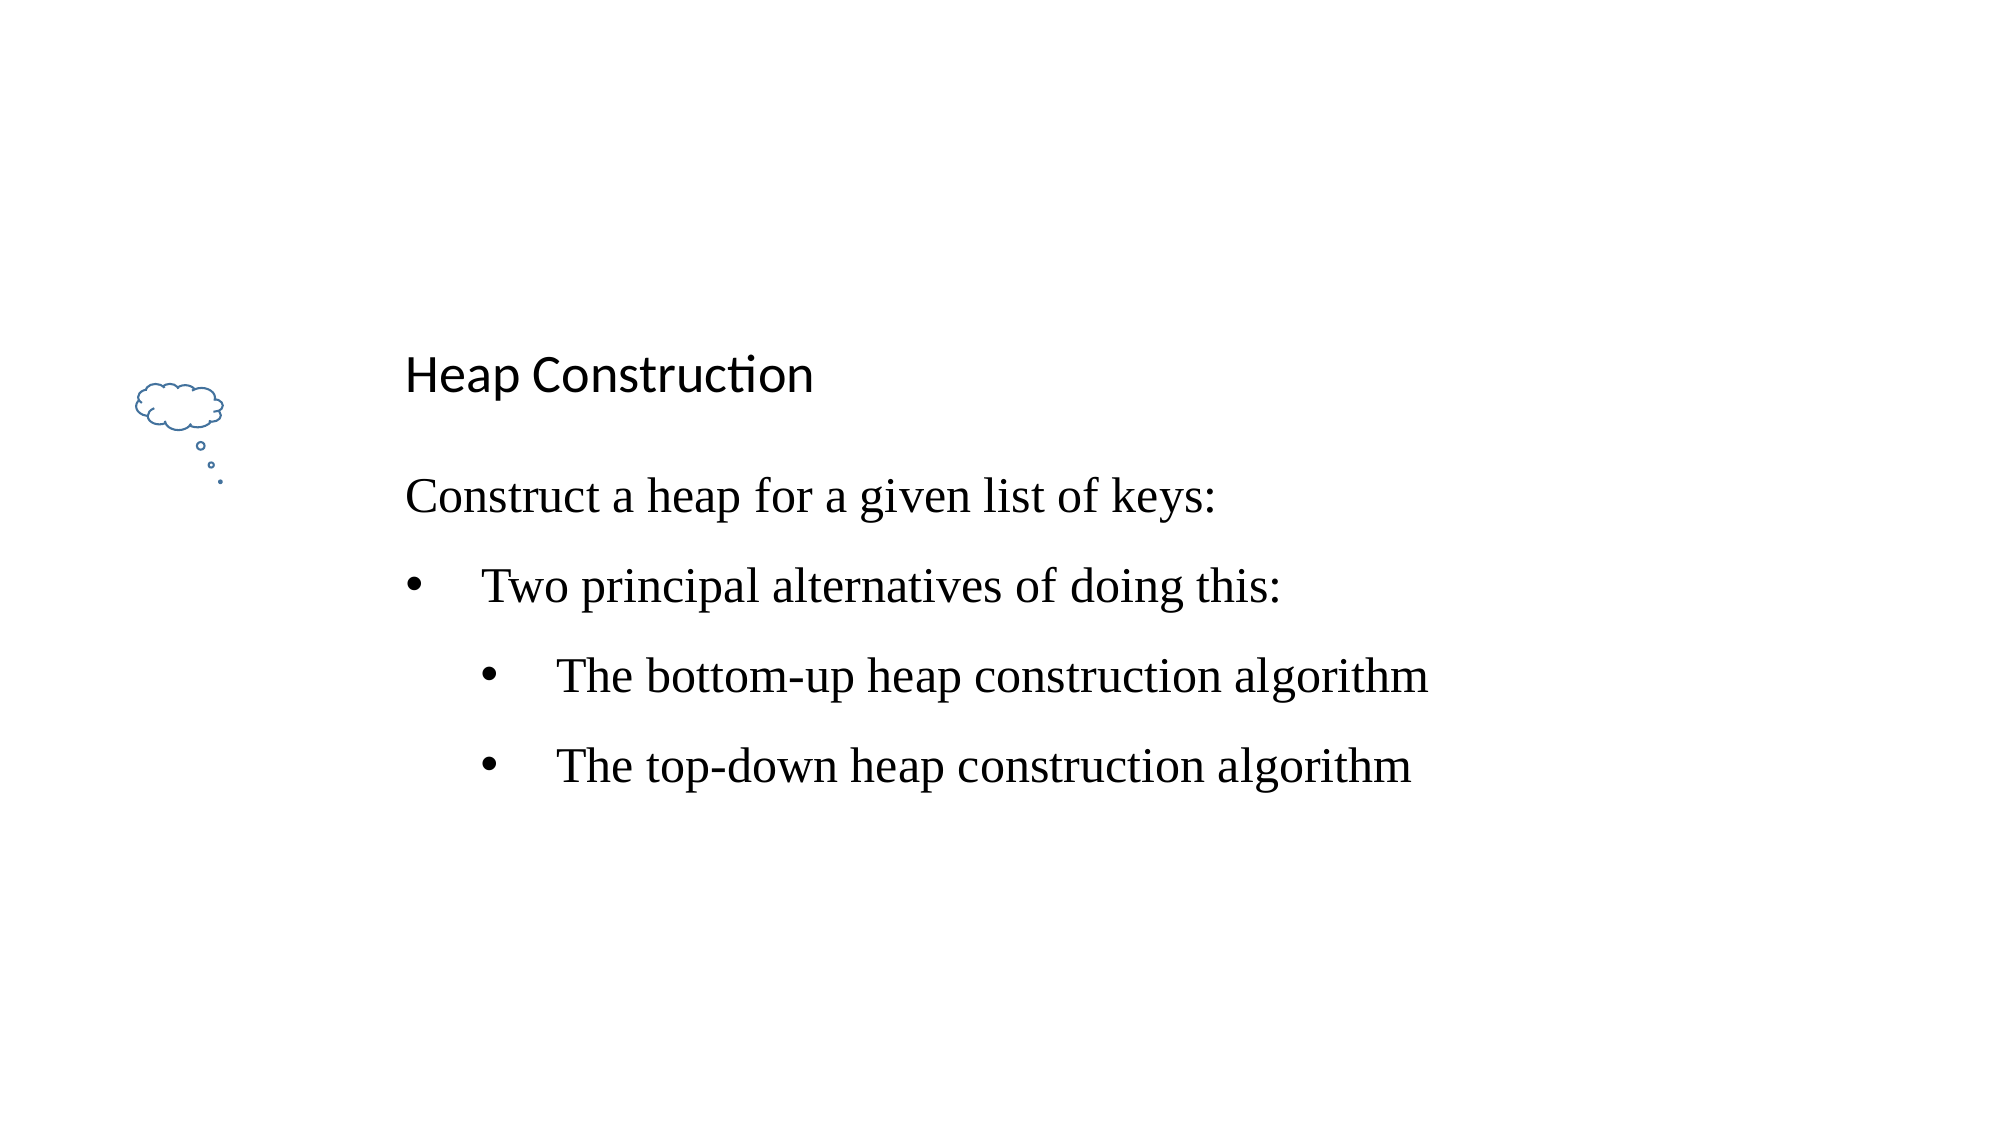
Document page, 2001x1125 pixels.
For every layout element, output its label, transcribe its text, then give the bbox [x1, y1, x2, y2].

text_box [135, 382, 224, 432]
text_box [207, 461, 215, 469]
text_box [195, 440, 206, 451]
text_box Heap Construction Construct a heap for a given list of keys: Two principal alternatives of doing this: The bottom-up heap construction algorithm The top-down heap construction algorithm [390, 330, 1707, 801]
